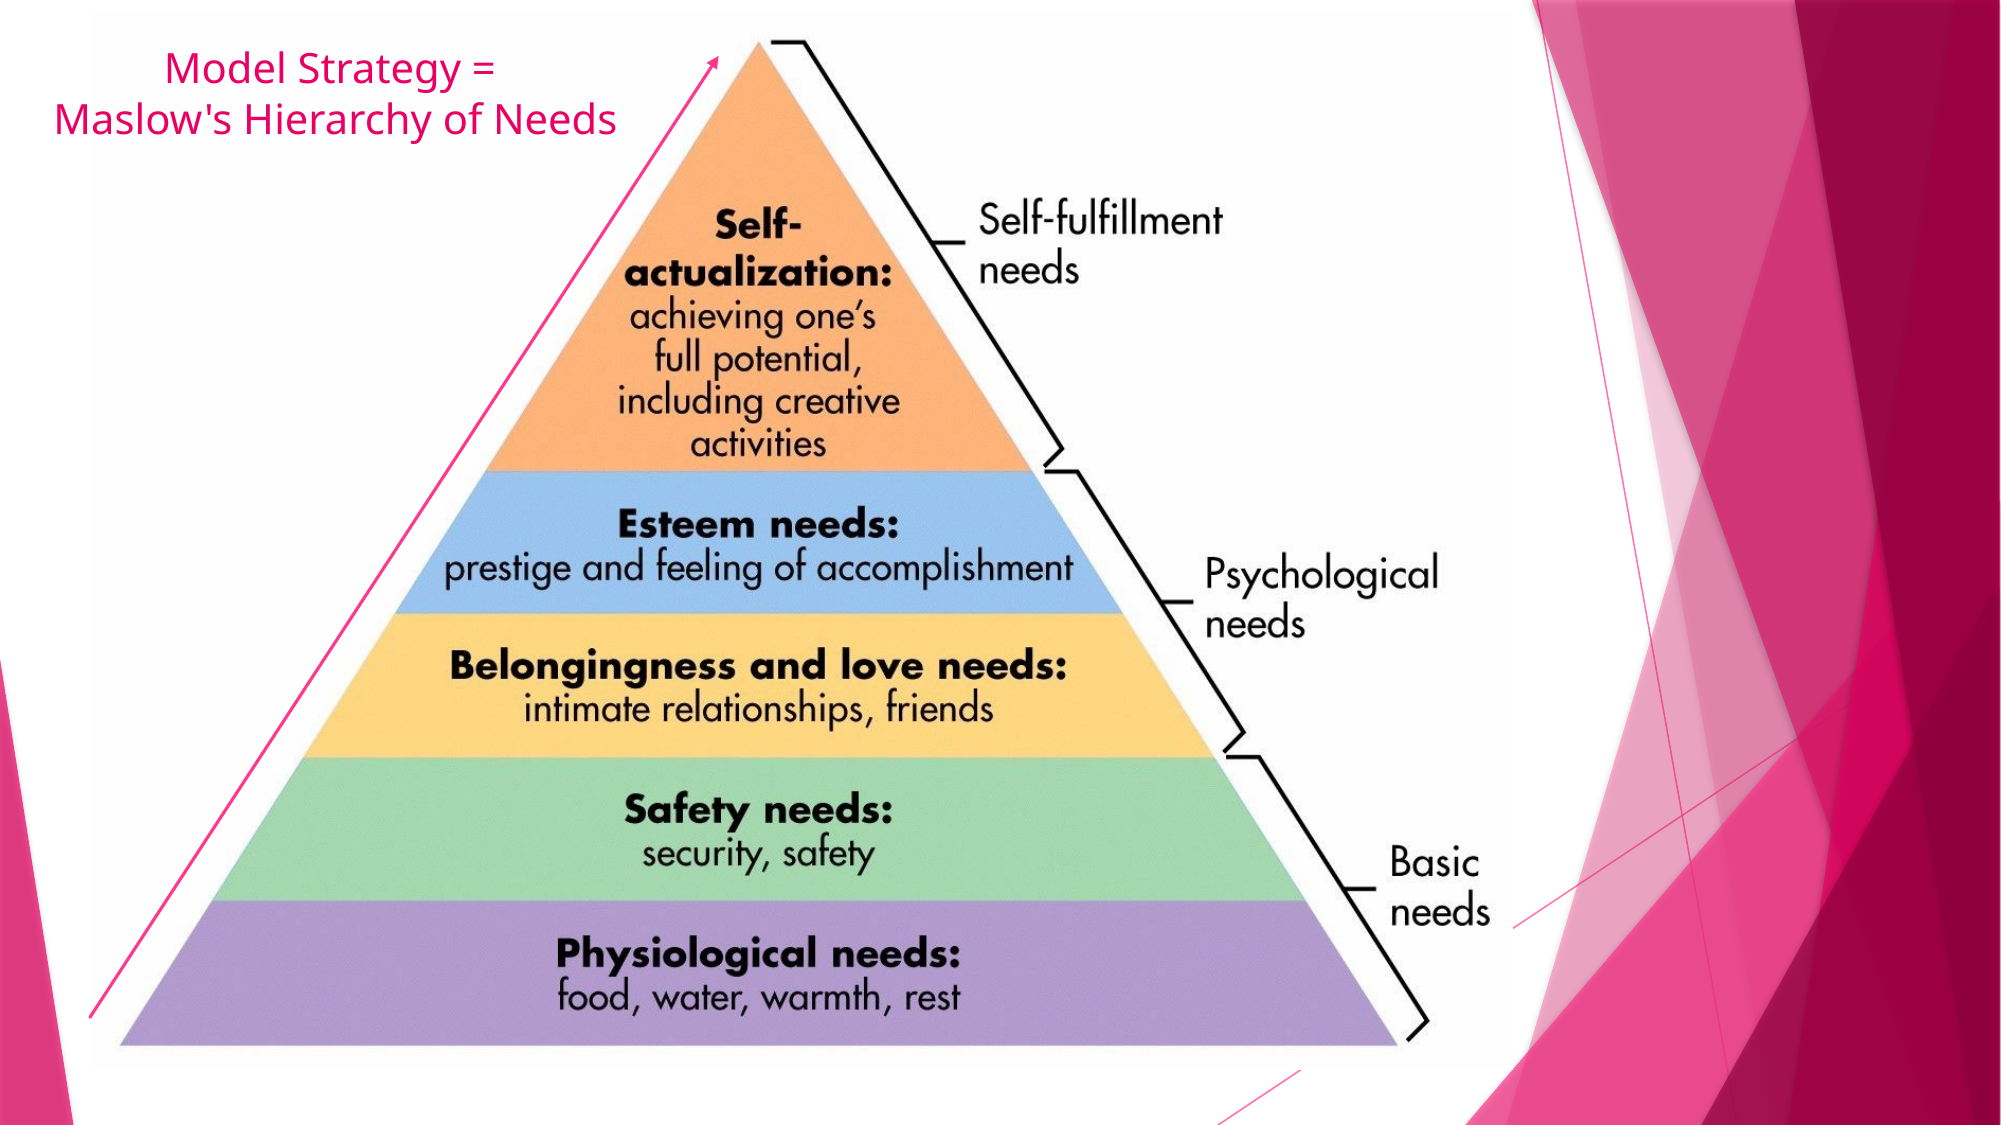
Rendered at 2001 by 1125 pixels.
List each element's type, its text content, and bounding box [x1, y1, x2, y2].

title Model Strategy = Maslow's Hierarchy of Needs [34, 29, 84, 150]
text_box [89, 55, 720, 1018]
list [89, 10, 1513, 1070]
